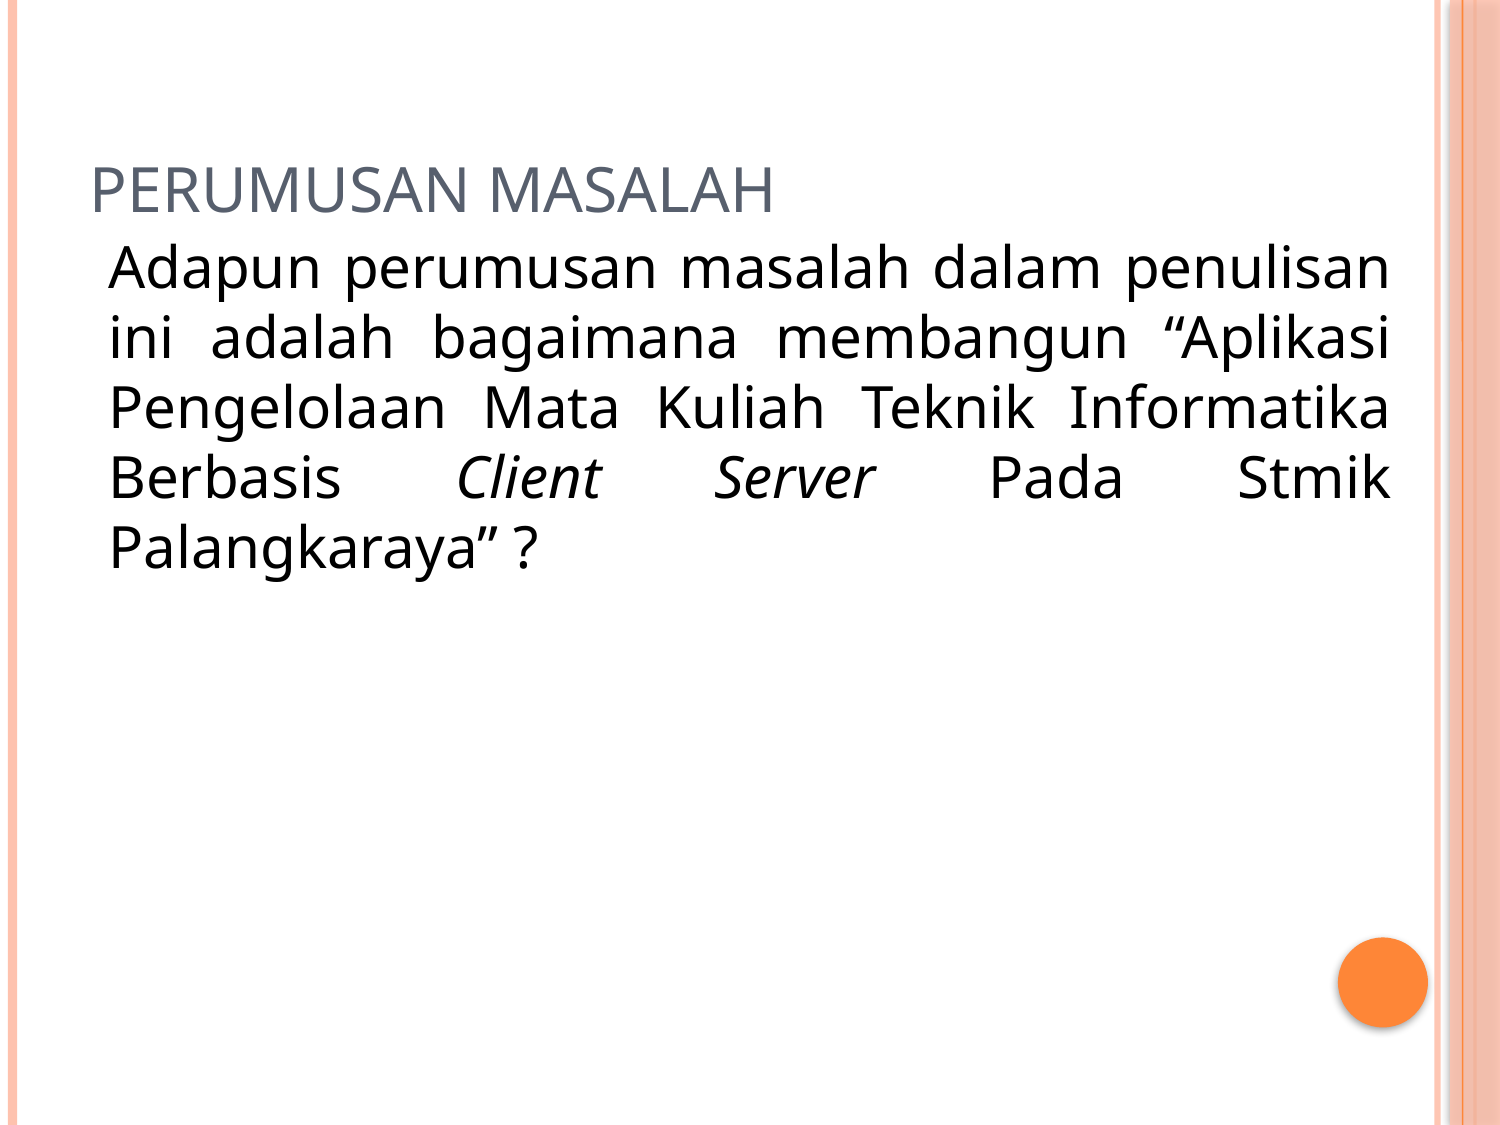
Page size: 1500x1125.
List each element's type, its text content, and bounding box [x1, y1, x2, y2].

title PERUMUSAN MASALAH [75, 45, 1300, 233]
text_box Adapun perumusan masalah dalam penulisan ini adalah bagaimana membangun “Aplikasi Pengelolaan Mata Kuliah Teknik Informatika Berbasis Client Server Pada Stmik Palangkaraya” ? [93, 222, 1407, 633]
